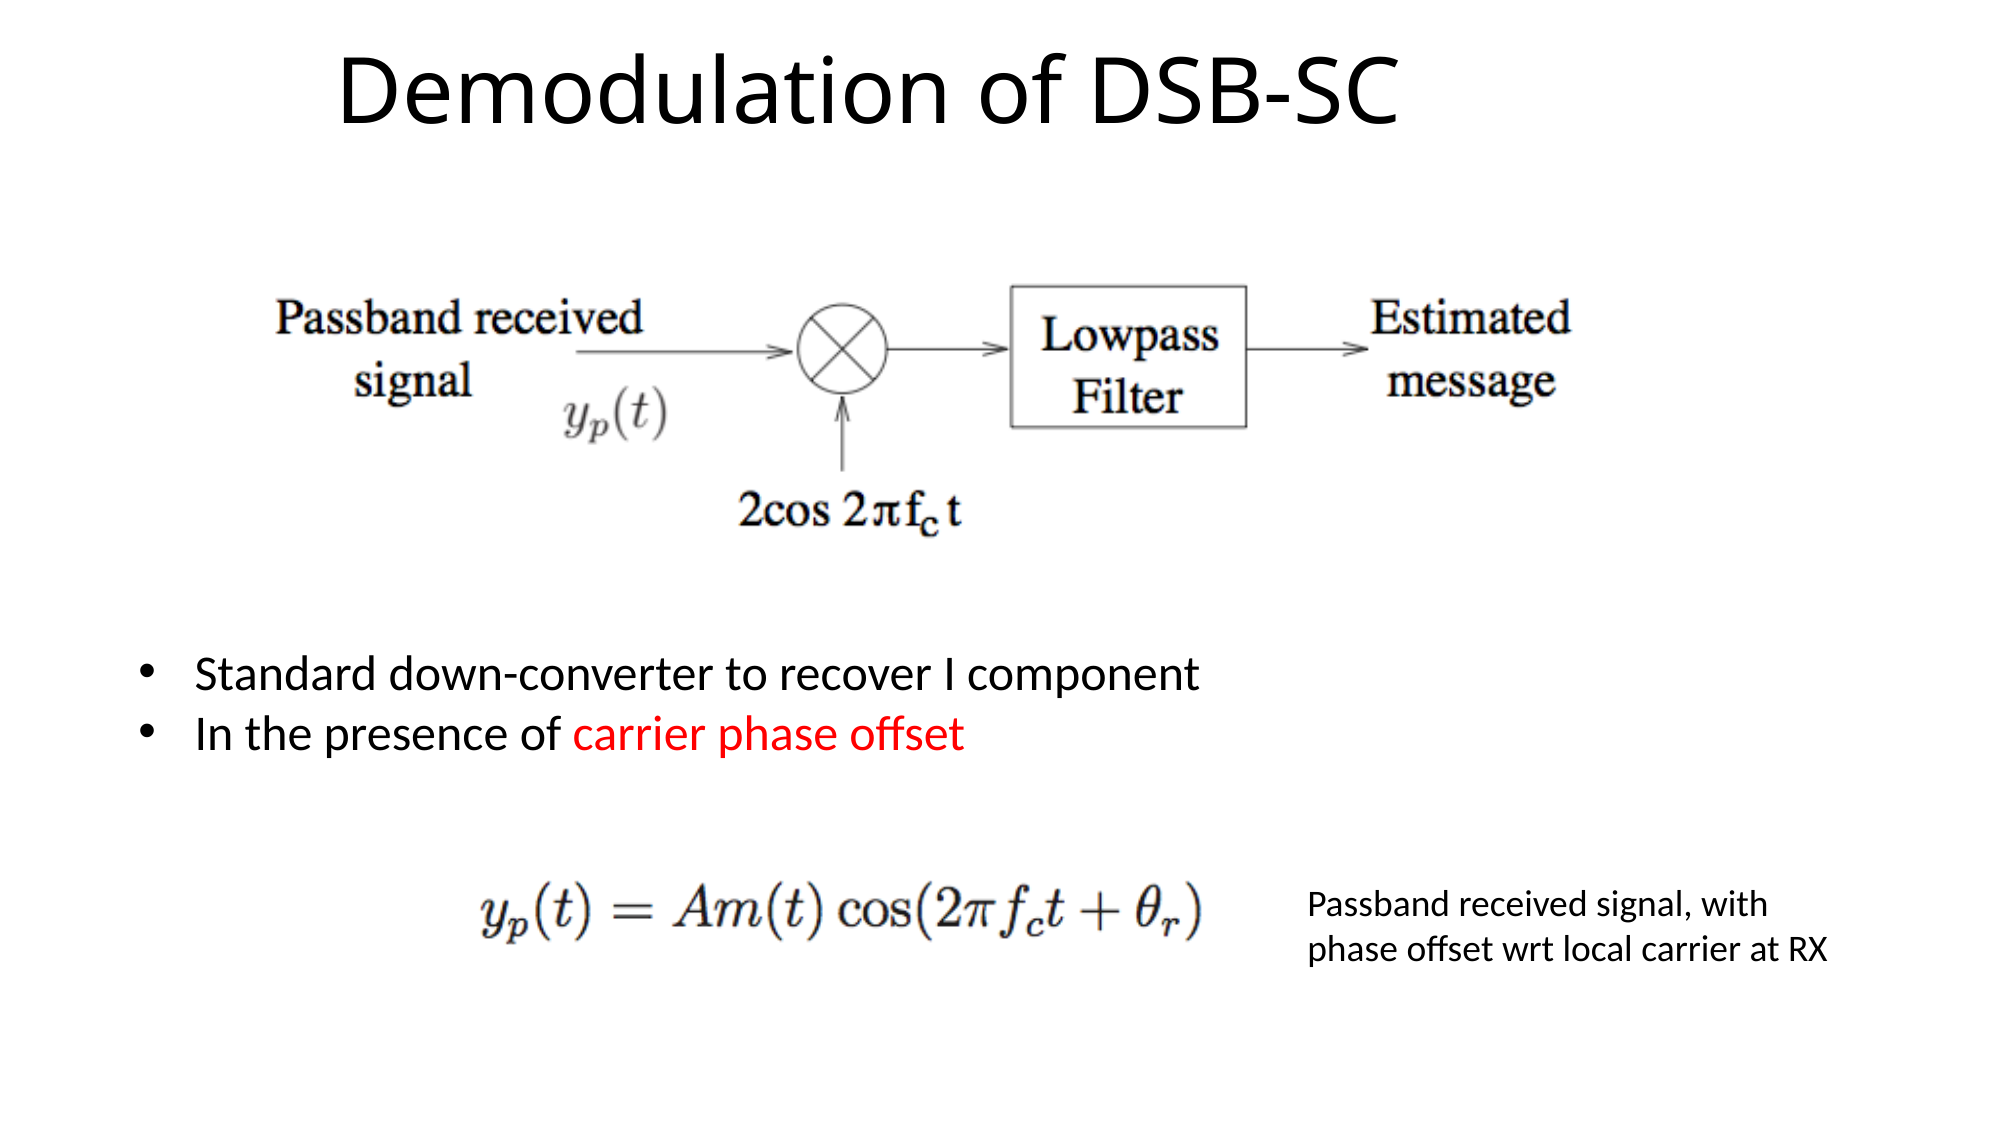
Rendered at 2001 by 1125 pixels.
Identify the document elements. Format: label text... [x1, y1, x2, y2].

text_box Passband received signal, with phase offset wrt local carrier at RX [1292, 871, 1844, 976]
text_box Standard down-converter to recover I component In the presence of carrier phase offset [123, 633, 1216, 769]
title Demodulation of DSB-SC [320, 0, 1671, 188]
picture [460, 858, 1221, 976]
picture [249, 232, 1671, 593]
